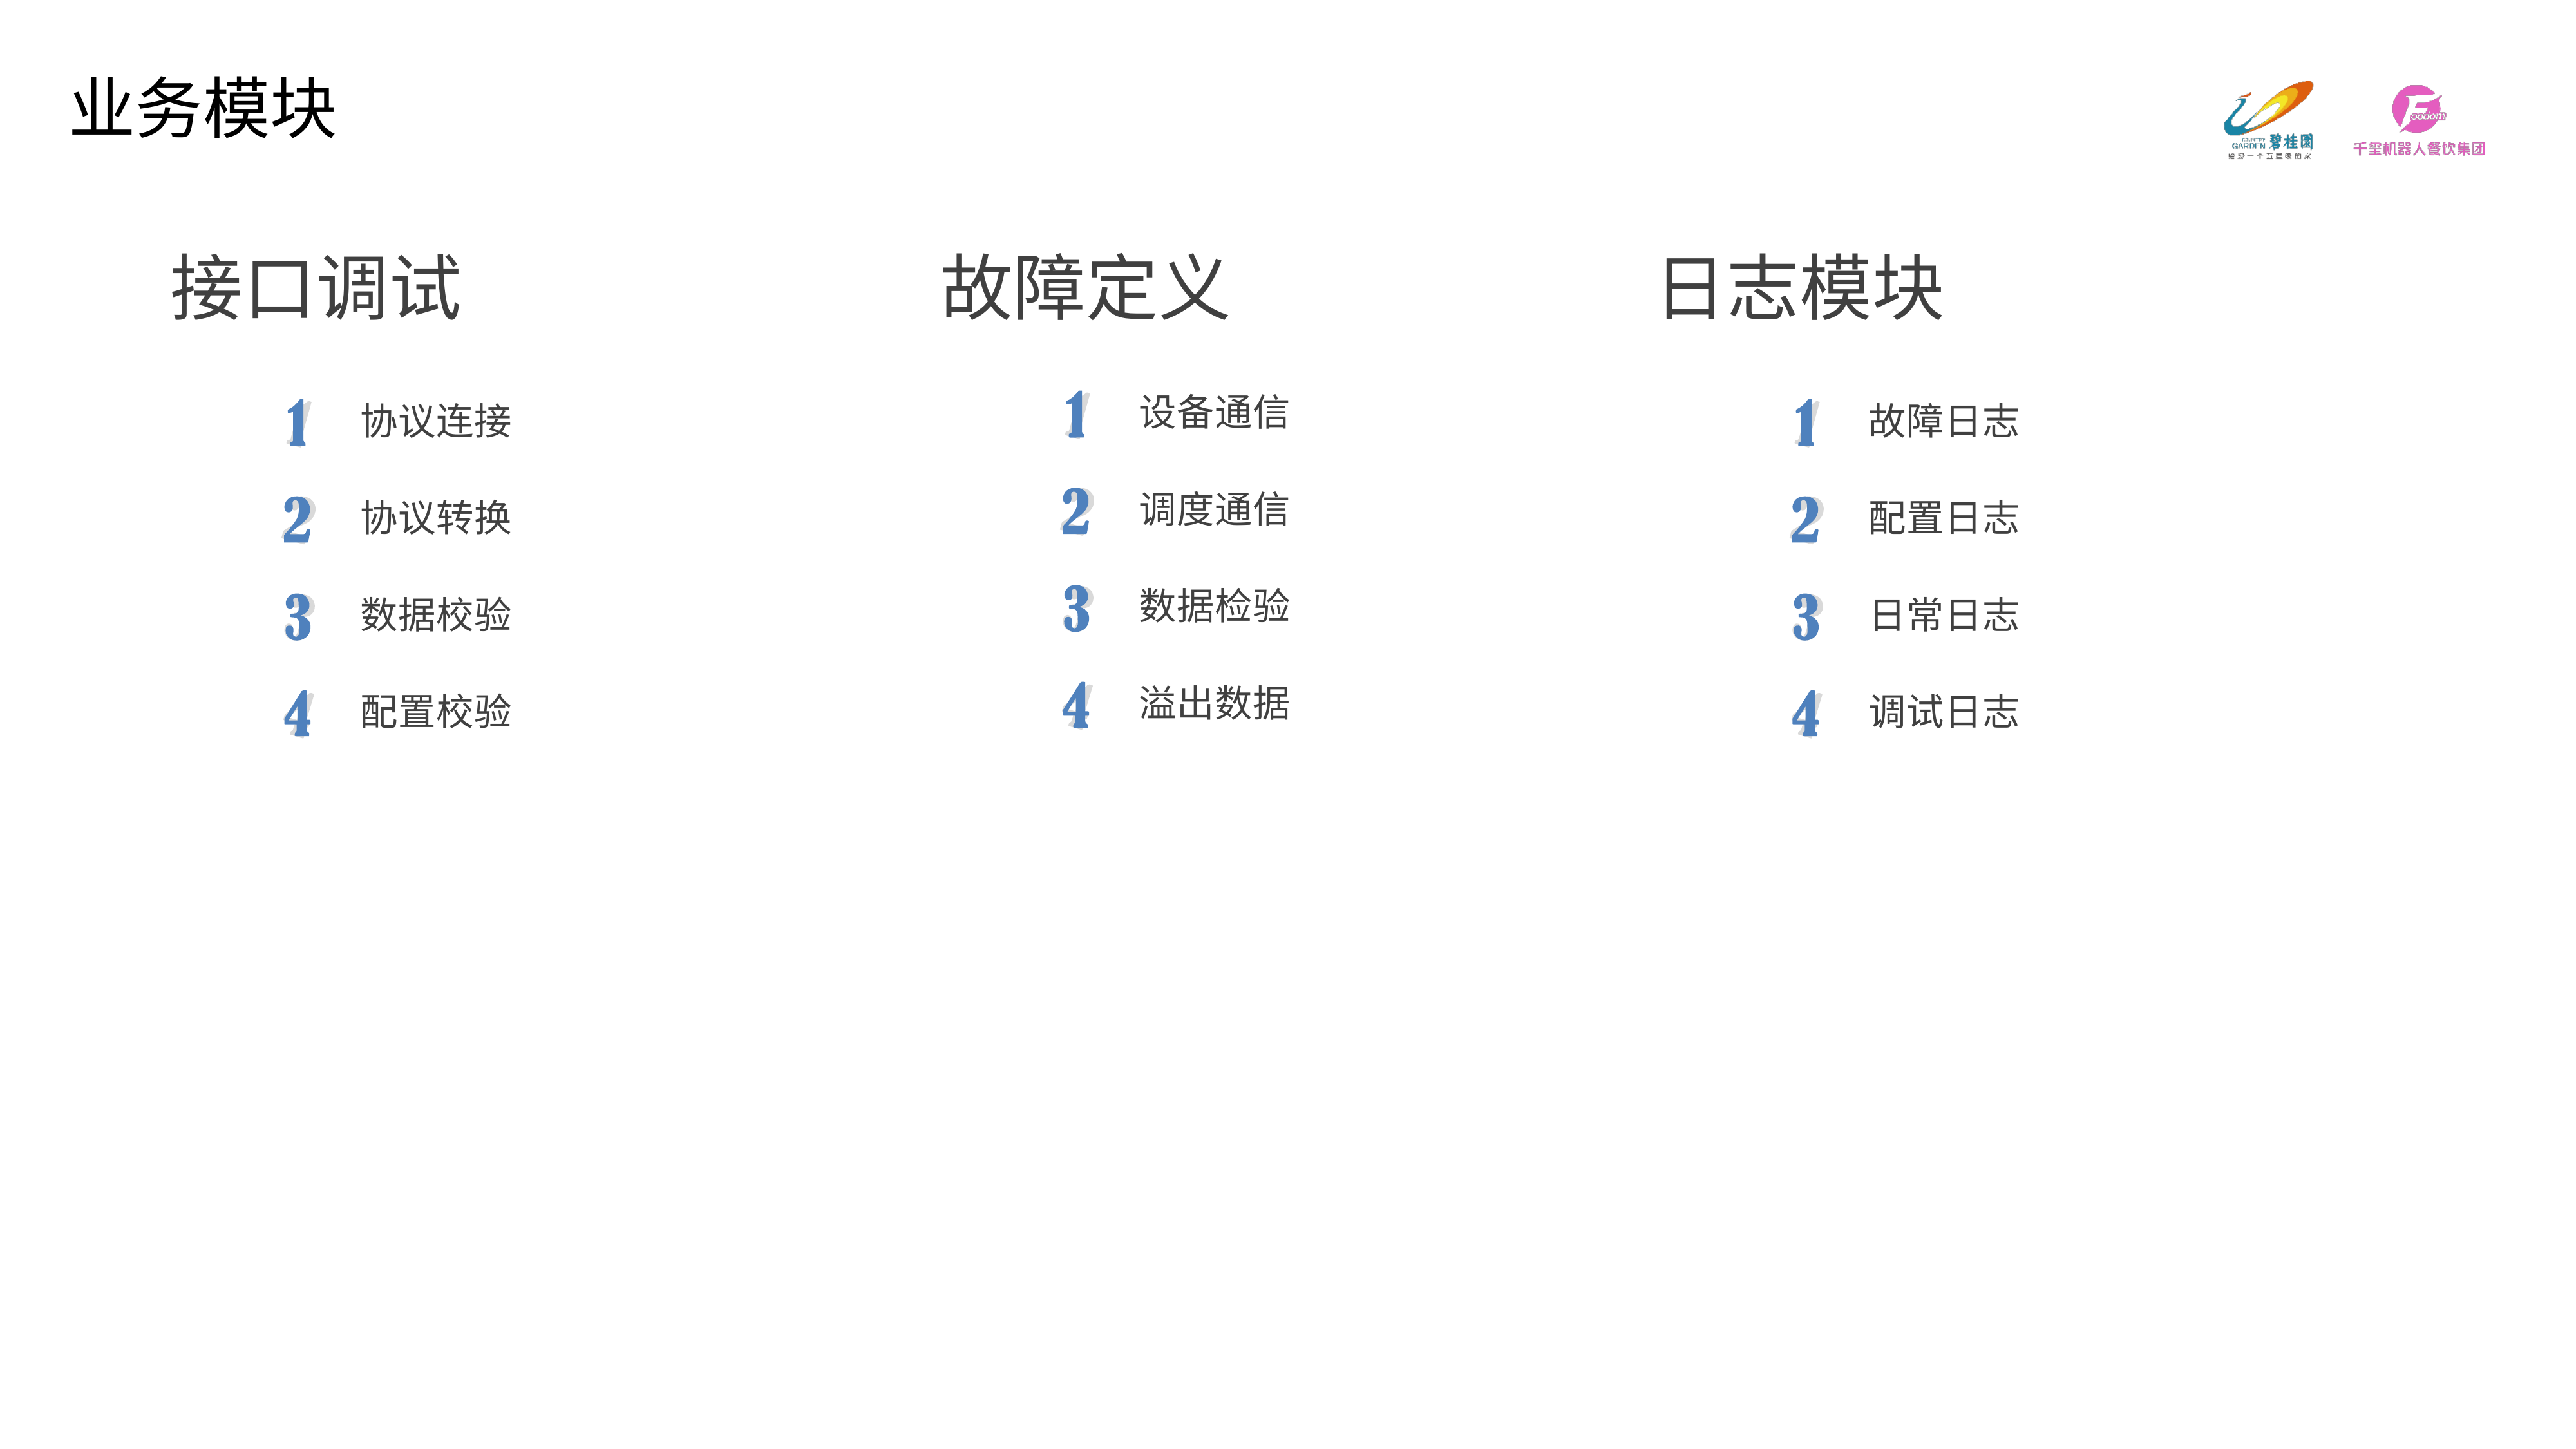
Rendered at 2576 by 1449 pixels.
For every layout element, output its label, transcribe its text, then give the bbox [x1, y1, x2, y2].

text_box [283, 690, 315, 739]
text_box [281, 496, 317, 545]
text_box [1061, 681, 1094, 730]
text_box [1791, 690, 1823, 739]
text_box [1064, 390, 1091, 439]
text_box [282, 592, 316, 642]
text_box 接口调试 [161, 237, 698, 334]
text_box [1789, 496, 1824, 545]
text_box 协议连接 协议转换 数据校验 配置校验 [350, 383, 804, 734]
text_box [1790, 592, 1824, 642]
text_box 故障定义 [931, 237, 1468, 334]
text_box 设备通信 调度通信 数据检验 溢出数据 [1128, 375, 1589, 725]
text_box 故障日志 配置日志 日常日志 调试日志 [1857, 383, 2311, 734]
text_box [1061, 584, 1094, 634]
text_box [285, 399, 312, 448]
picture [2137, 0, 2576, 251]
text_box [1059, 487, 1095, 536]
text_box 日志模块 [1644, 232, 1955, 339]
text_box 业务模块 [59, 56, 347, 156]
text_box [1794, 399, 1820, 448]
